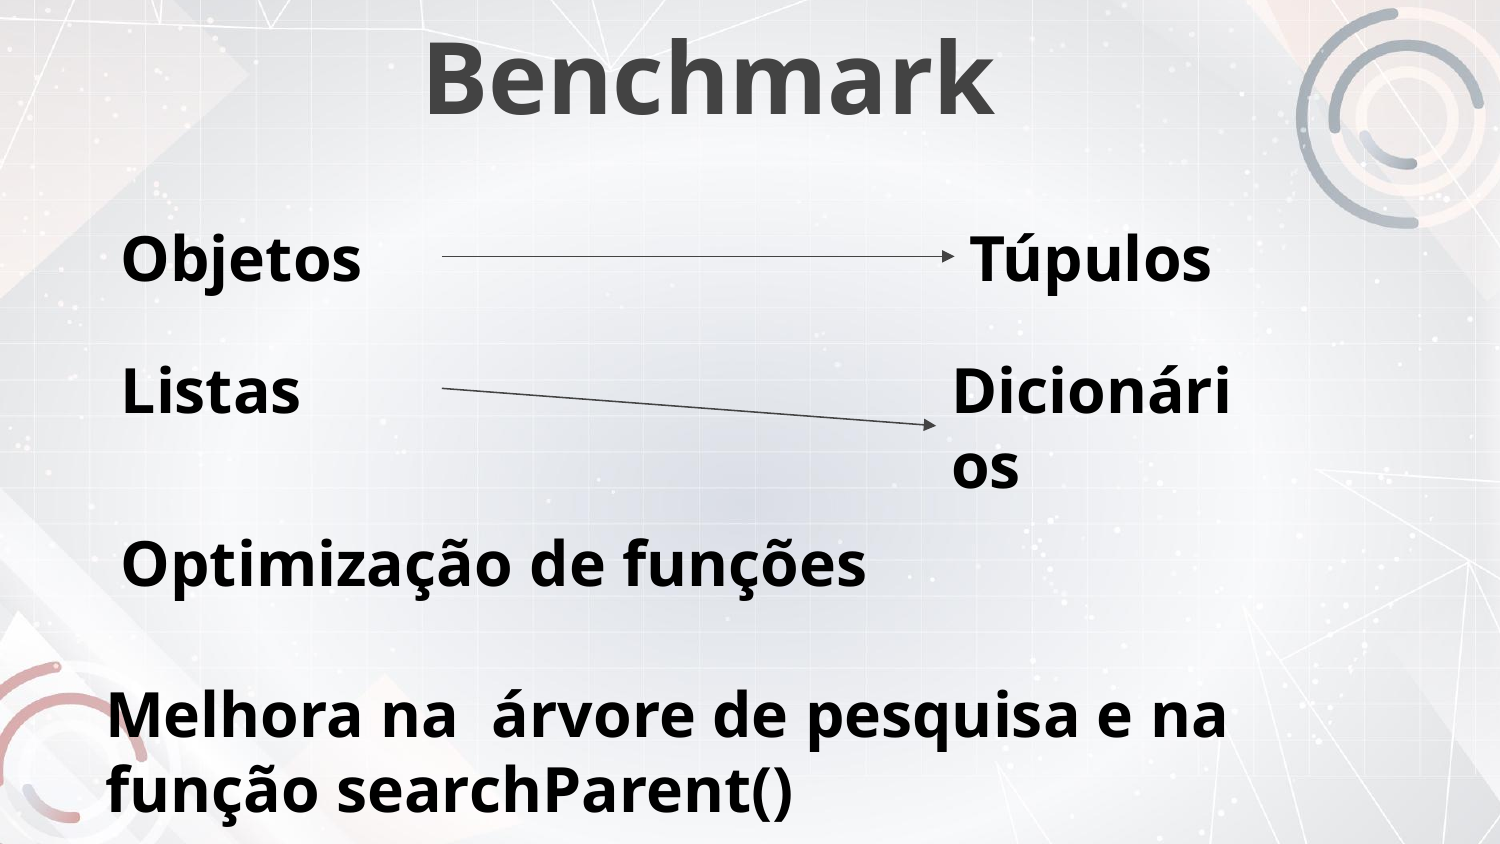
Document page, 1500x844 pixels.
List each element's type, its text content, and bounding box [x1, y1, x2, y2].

text_box Benchmark [361, 0, 1056, 150]
text_box Túpulos [954, 203, 1291, 309]
picture [0, 0, 1500, 844]
text_box Dicionários [936, 335, 1272, 516]
text_box Melhora na árvore de pesquisa e na função searchParent() [90, 659, 1316, 840]
text_box Objetos [105, 203, 442, 309]
text_box Optimização de funções [105, 508, 1056, 614]
text_box Listas [105, 335, 442, 441]
